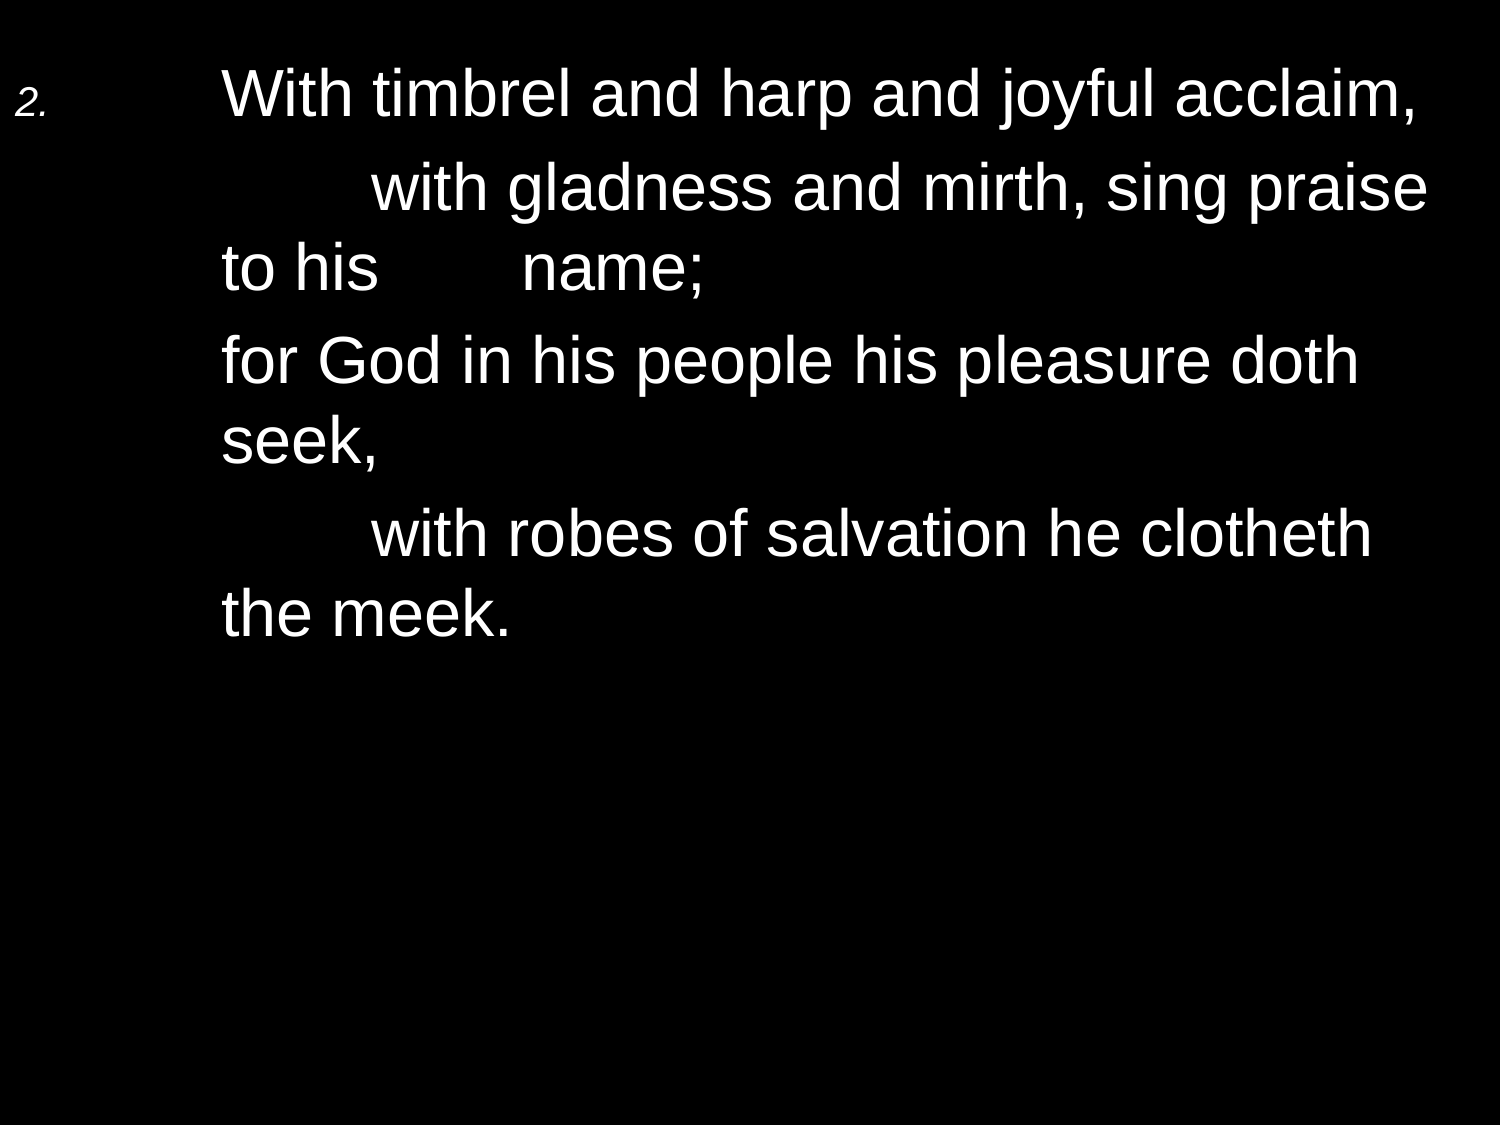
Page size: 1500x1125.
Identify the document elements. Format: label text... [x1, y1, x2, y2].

list 2. With timbrel and harp and joyful acclaim, with gladness and mirth, sing praise to his name; for God in his people his pleasure doth seek, with robes of salvation he clotheth the meek. [0, 42, 1500, 1047]
